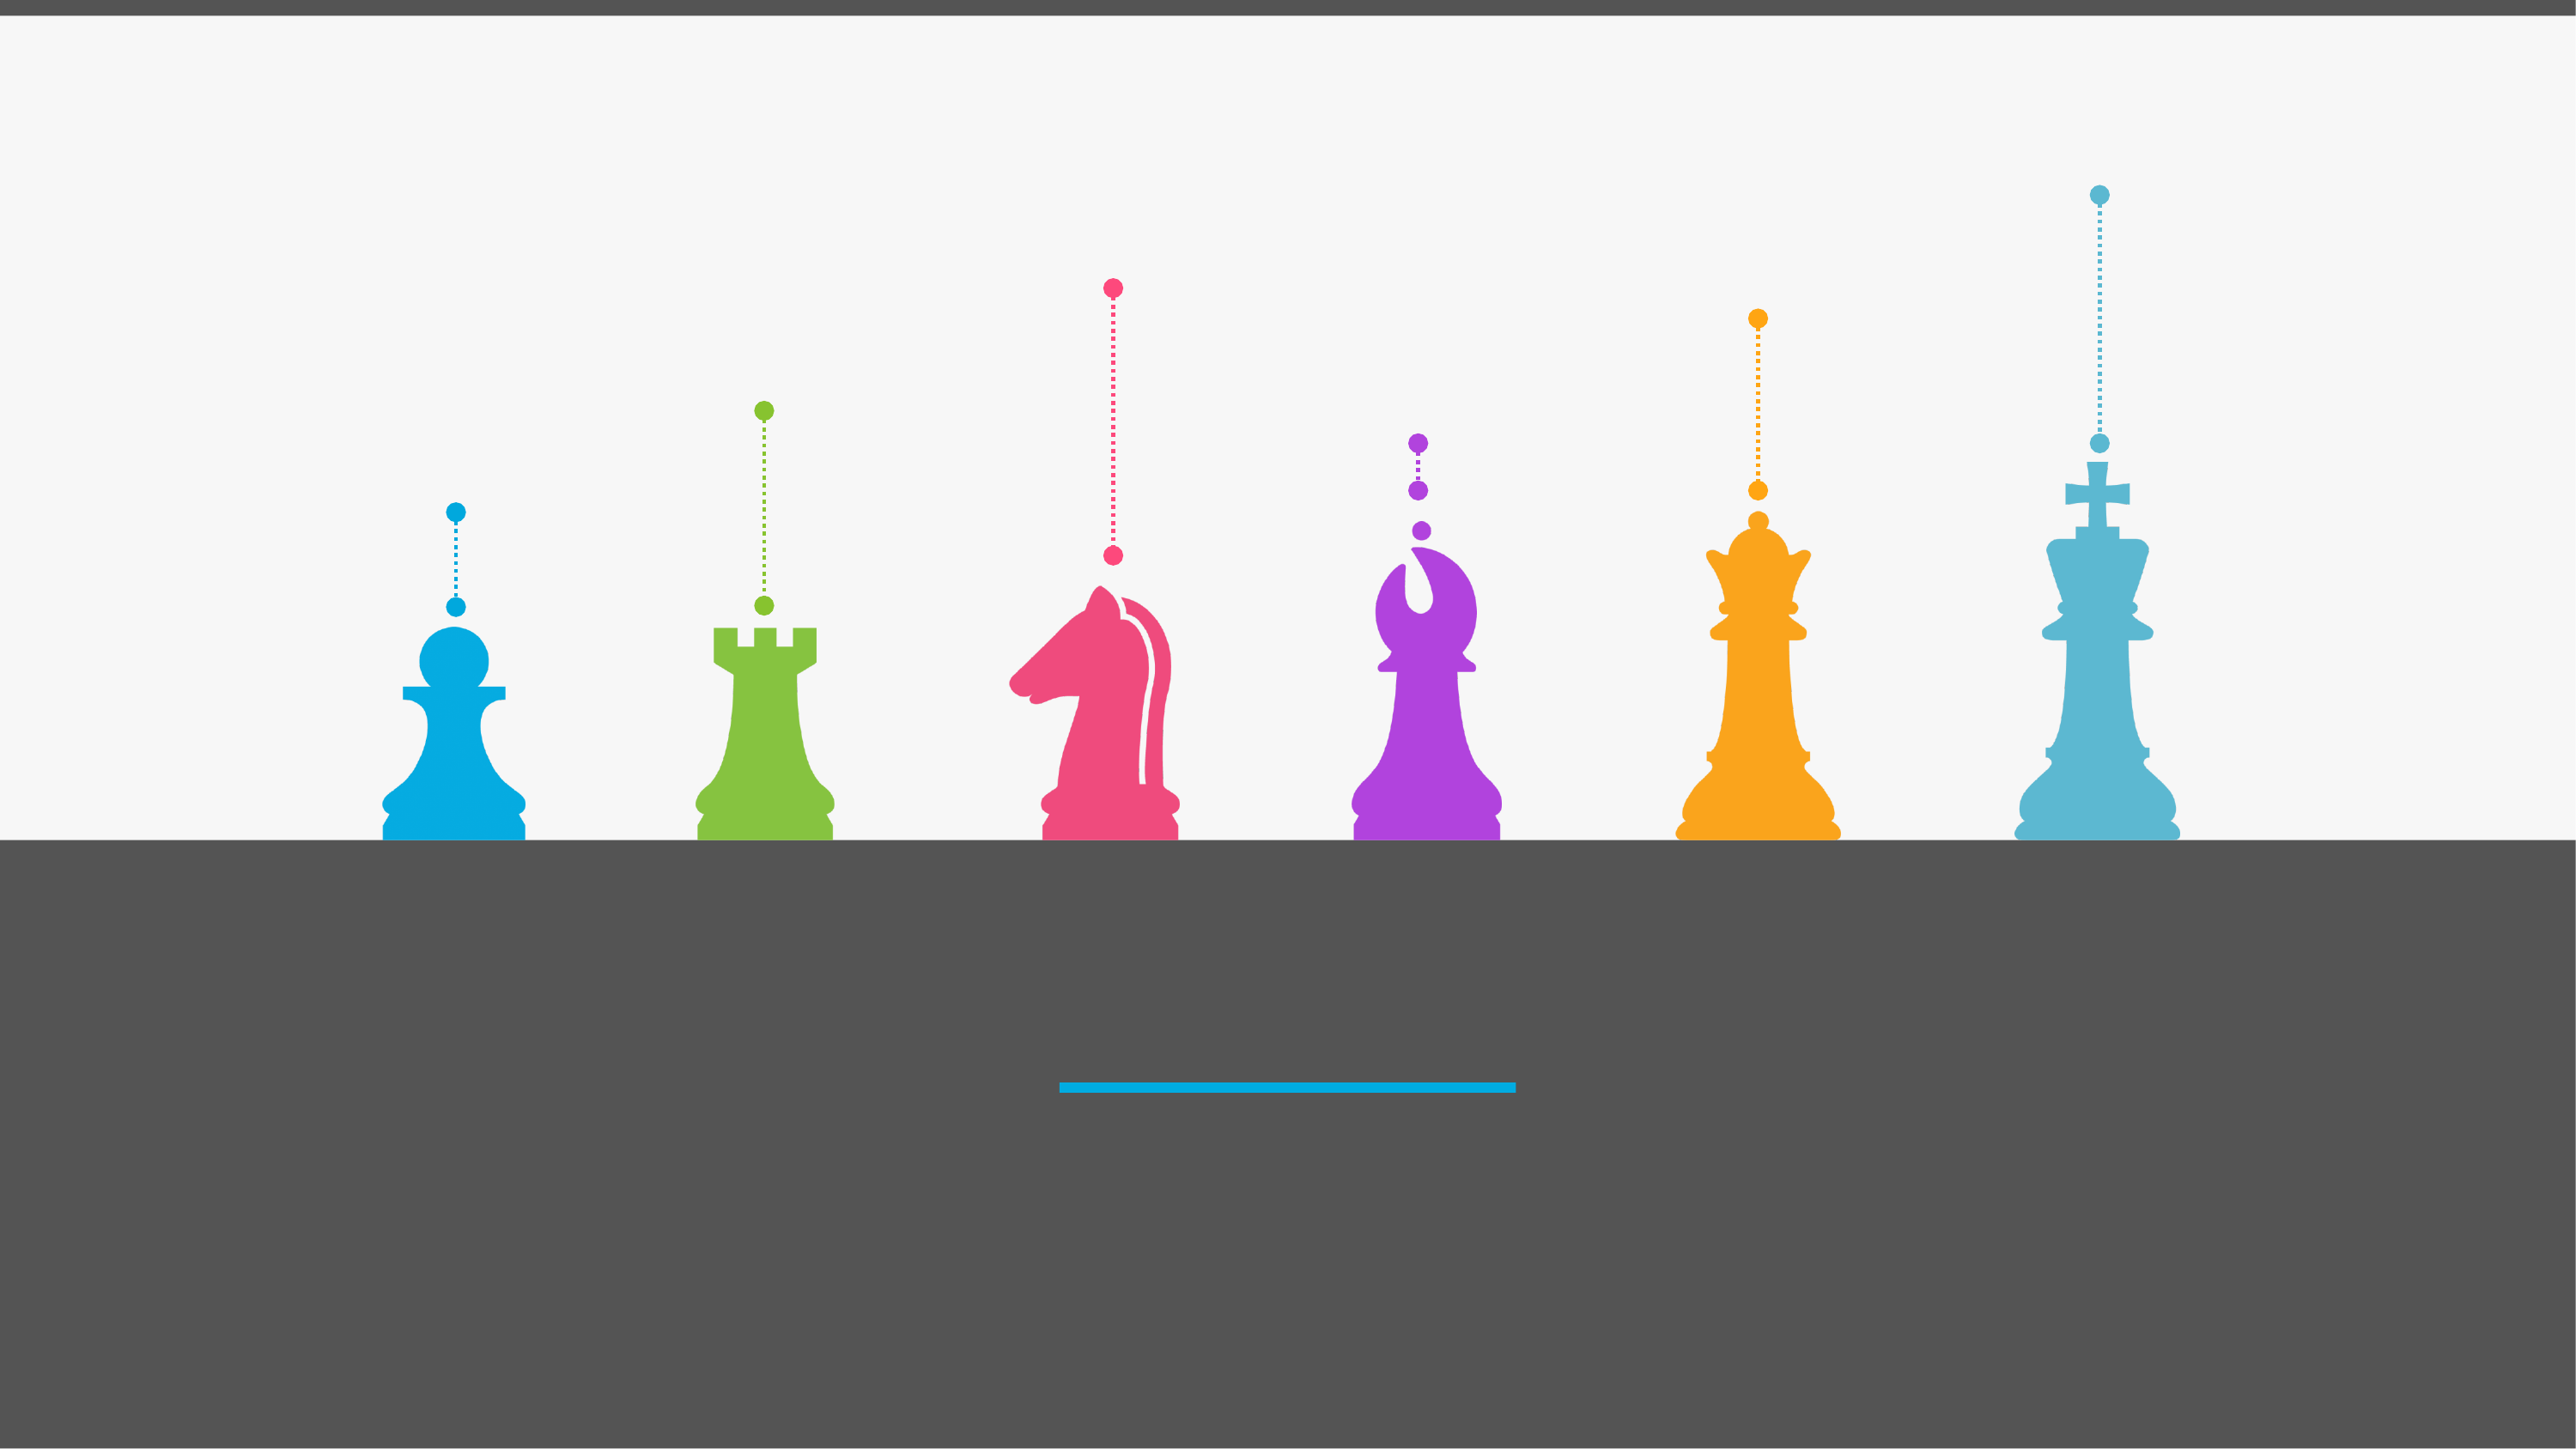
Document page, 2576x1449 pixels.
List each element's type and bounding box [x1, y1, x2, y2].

picture [460, 627, 526, 798]
picture [2014, 462, 2180, 840]
picture [696, 627, 835, 840]
picture [382, 627, 448, 801]
picture [1675, 511, 1841, 840]
picture [1352, 521, 1502, 840]
picture [520, 809, 526, 823]
picture [1009, 585, 1180, 840]
picture [382, 808, 388, 840]
